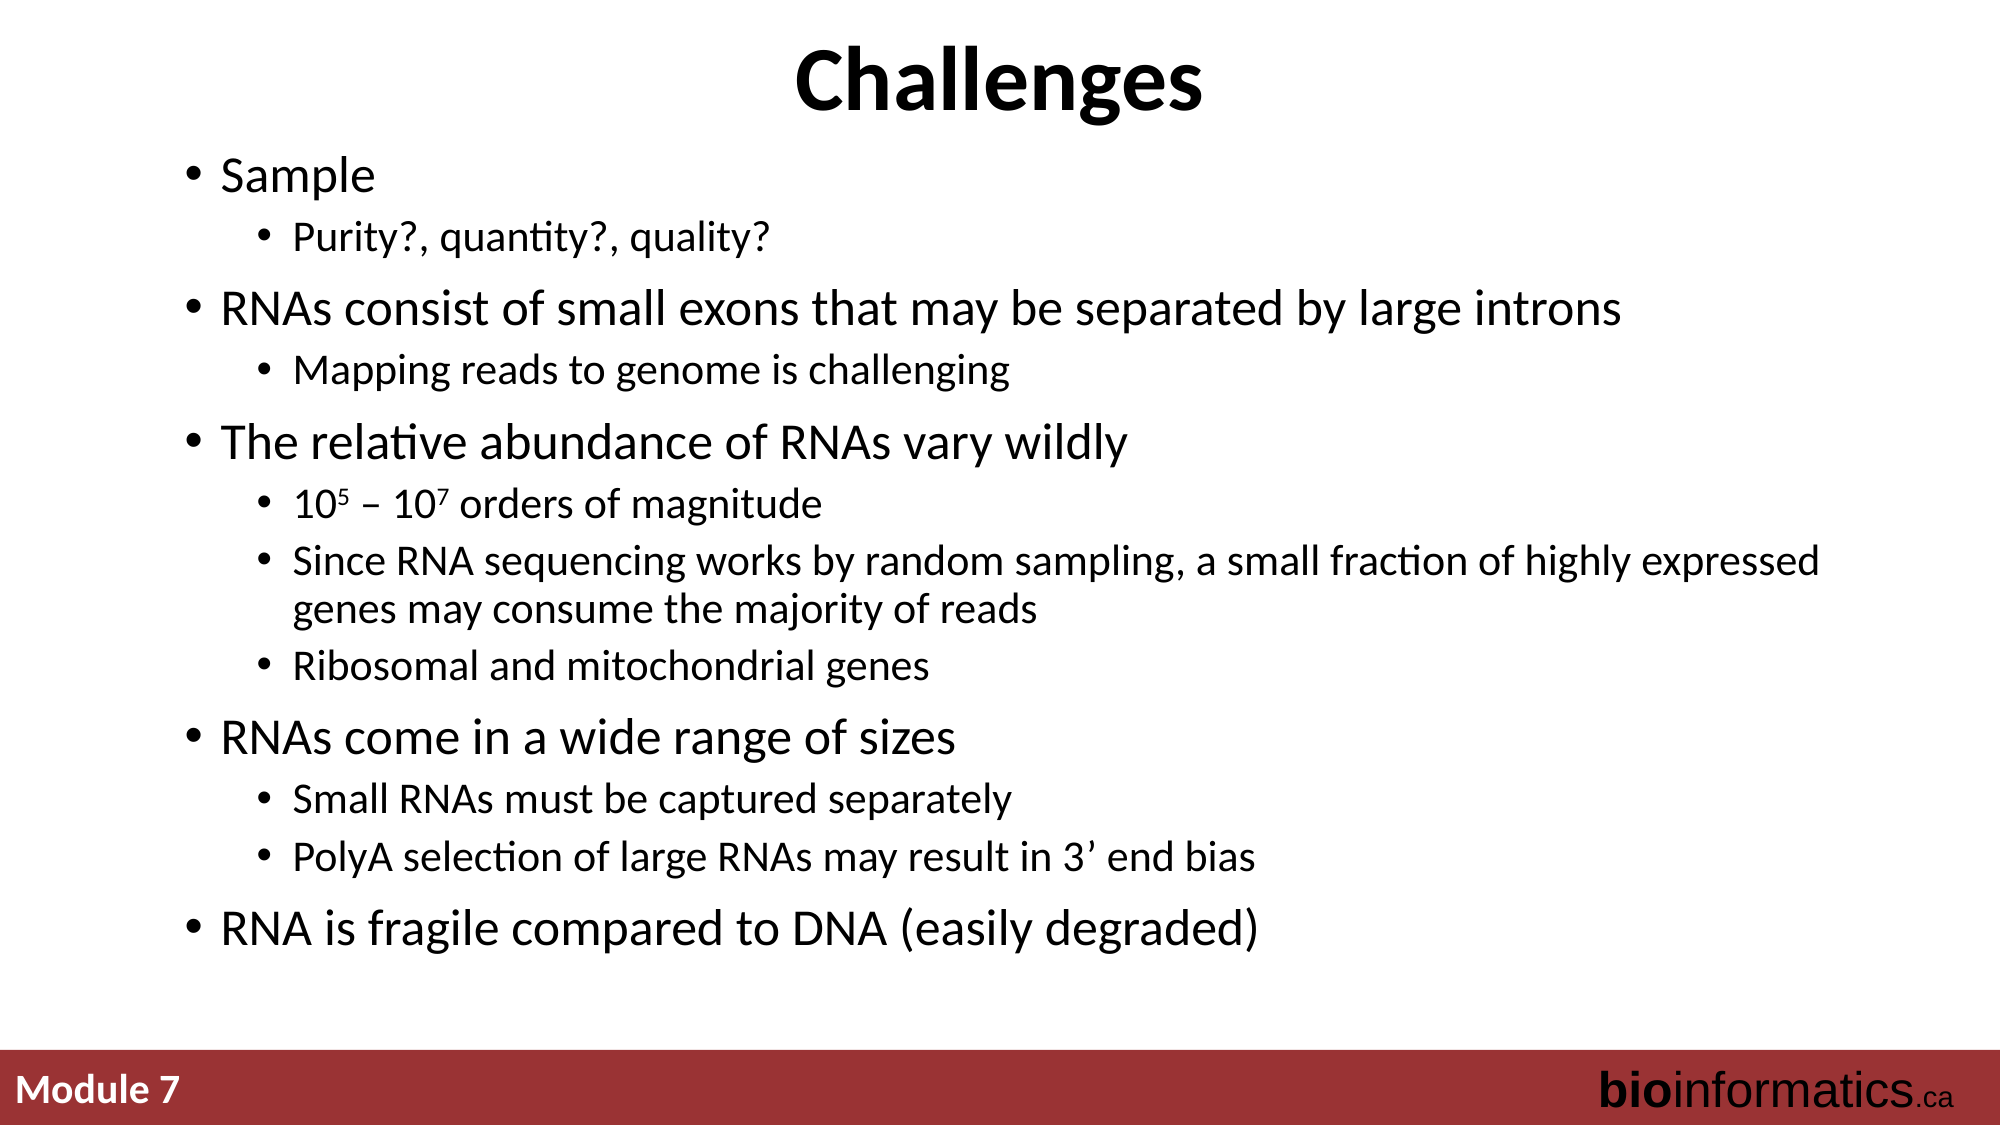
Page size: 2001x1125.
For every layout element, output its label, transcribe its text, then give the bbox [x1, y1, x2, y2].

list Sample Purity?, quantity?, quality? RNAs consist of small exons that may be separated by large introns Mapping reads to genome is challenging The relative abundance of RNAs vary wildly 105 – 107 orders of magnitude Since RNA sequencing works by random sampling, a small fraction of highly expressed genes may consume the majority of reads Ribosomal and mitochondrial genes RNAs come in a wide range of sizes Small RNAs must be captured separately PolyA selection of large RNAs may result in 3’ end bias RNA is fragile compared to DNA (easily degraded) [169, 139, 1886, 972]
title Challenges [275, 0, 1725, 139]
